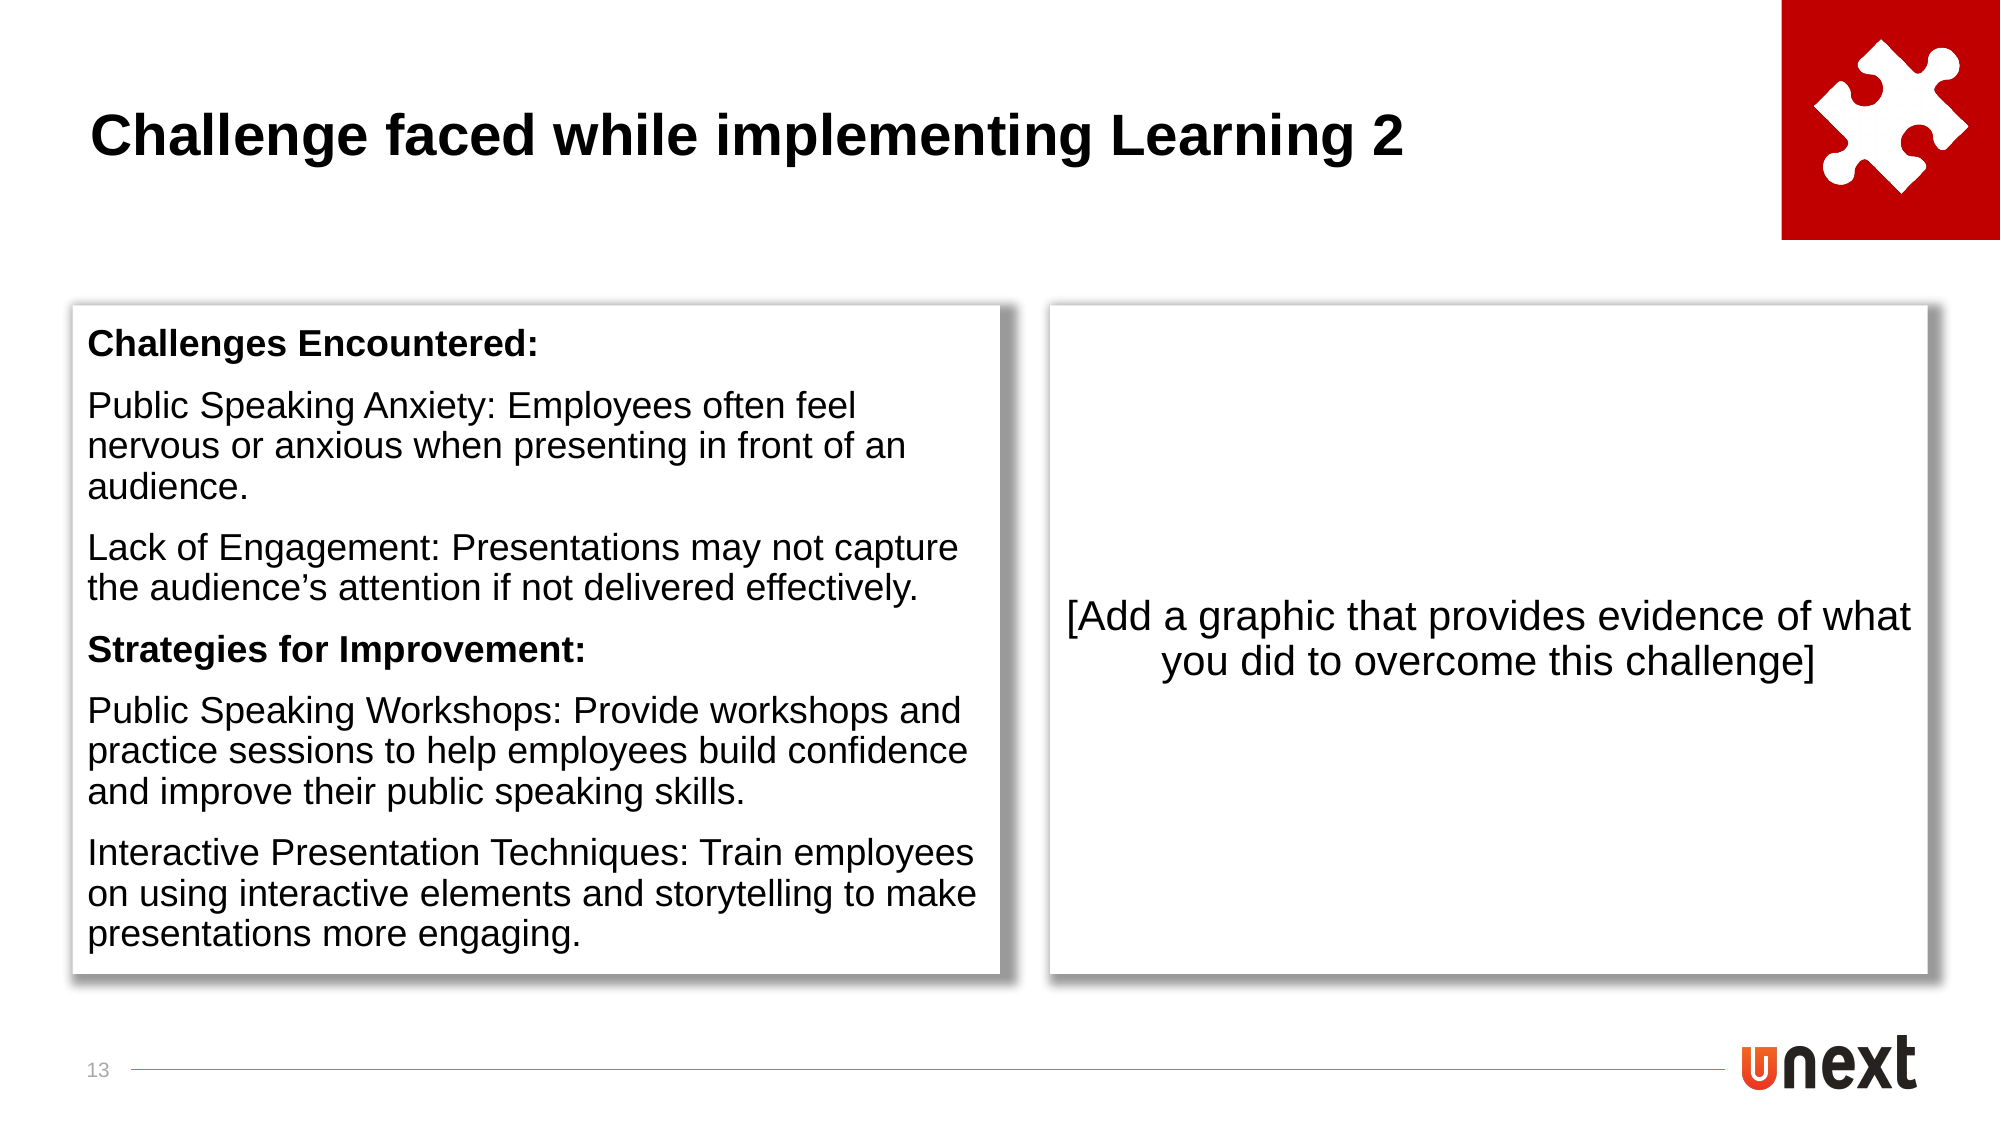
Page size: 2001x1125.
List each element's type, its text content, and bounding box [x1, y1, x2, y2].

text_box [1781, 0, 2000, 241]
text_box Challenges Encountered: Public Speaking Anxiety: Employees often feel nervous or anxious when presenting in front of an audience. Lack of Engagement: Presentations may not capture the audience’s attention if not delivered effectively. Strategies for Improvement: Public Speaking Workshops: Provide workshops and practice sessions to help employees build confidence and improve their public speaking skills. Interactive Presentation Techniques: Train employees on using interactive elements and storytelling to make presentations more engaging. [72, 305, 1000, 974]
title Challenge faced while implementing Learning 2 [76, 78, 1798, 196]
slide_number 13 [48, 1047, 110, 1091]
text_box [Add a graphic that provides evidence of what you did to overcome this challenge] [1050, 305, 1928, 974]
picture [1742, 1035, 1917, 1090]
picture [1798, 27, 1984, 213]
